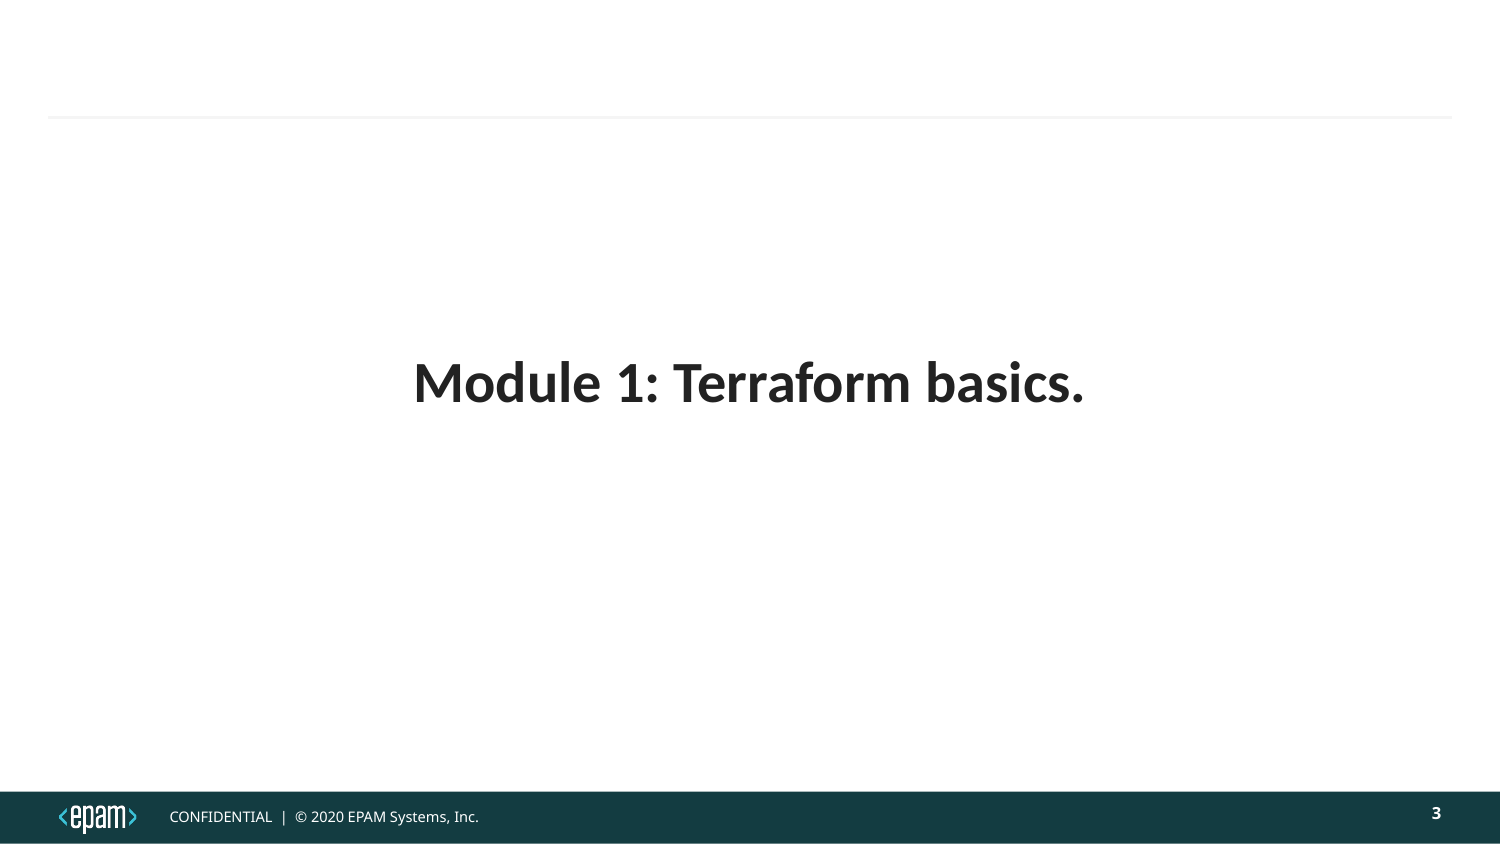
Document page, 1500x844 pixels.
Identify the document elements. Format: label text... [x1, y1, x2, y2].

slide_number 3 [1216, 791, 1442, 844]
text_box Module 1: Terraform basics. [180, 336, 1319, 422]
